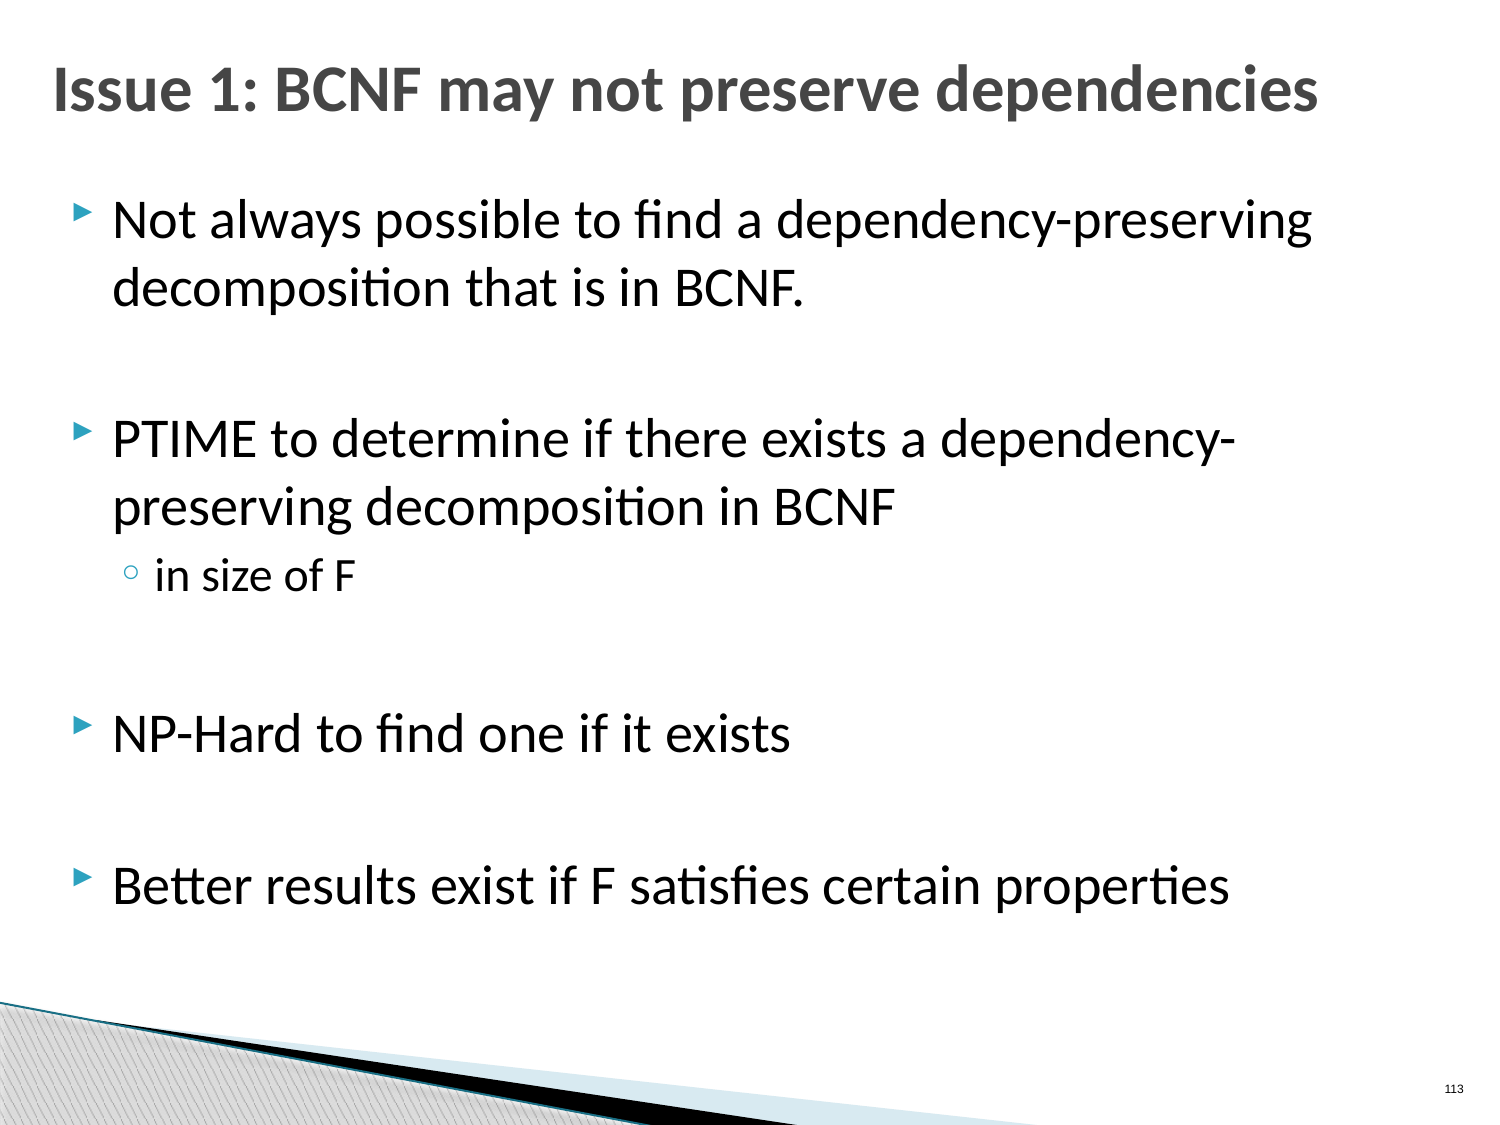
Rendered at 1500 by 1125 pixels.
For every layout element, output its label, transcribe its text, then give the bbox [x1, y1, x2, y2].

list Not always possible to find a dependency-preserving decomposition that is in BCNF. PTIME to determine if there exists a dependency-preserving decomposition in BCNF in size of F NP-Hard to find one if it exists Better results exist if F satisfies certain properties [37, 174, 1426, 1013]
slide_number 113 [1418, 1051, 1479, 1112]
table_cell 1977 [0, 1006, 633, 1125]
title Issue 1: BCNF may not preserve dependencies [37, 24, 1425, 145]
